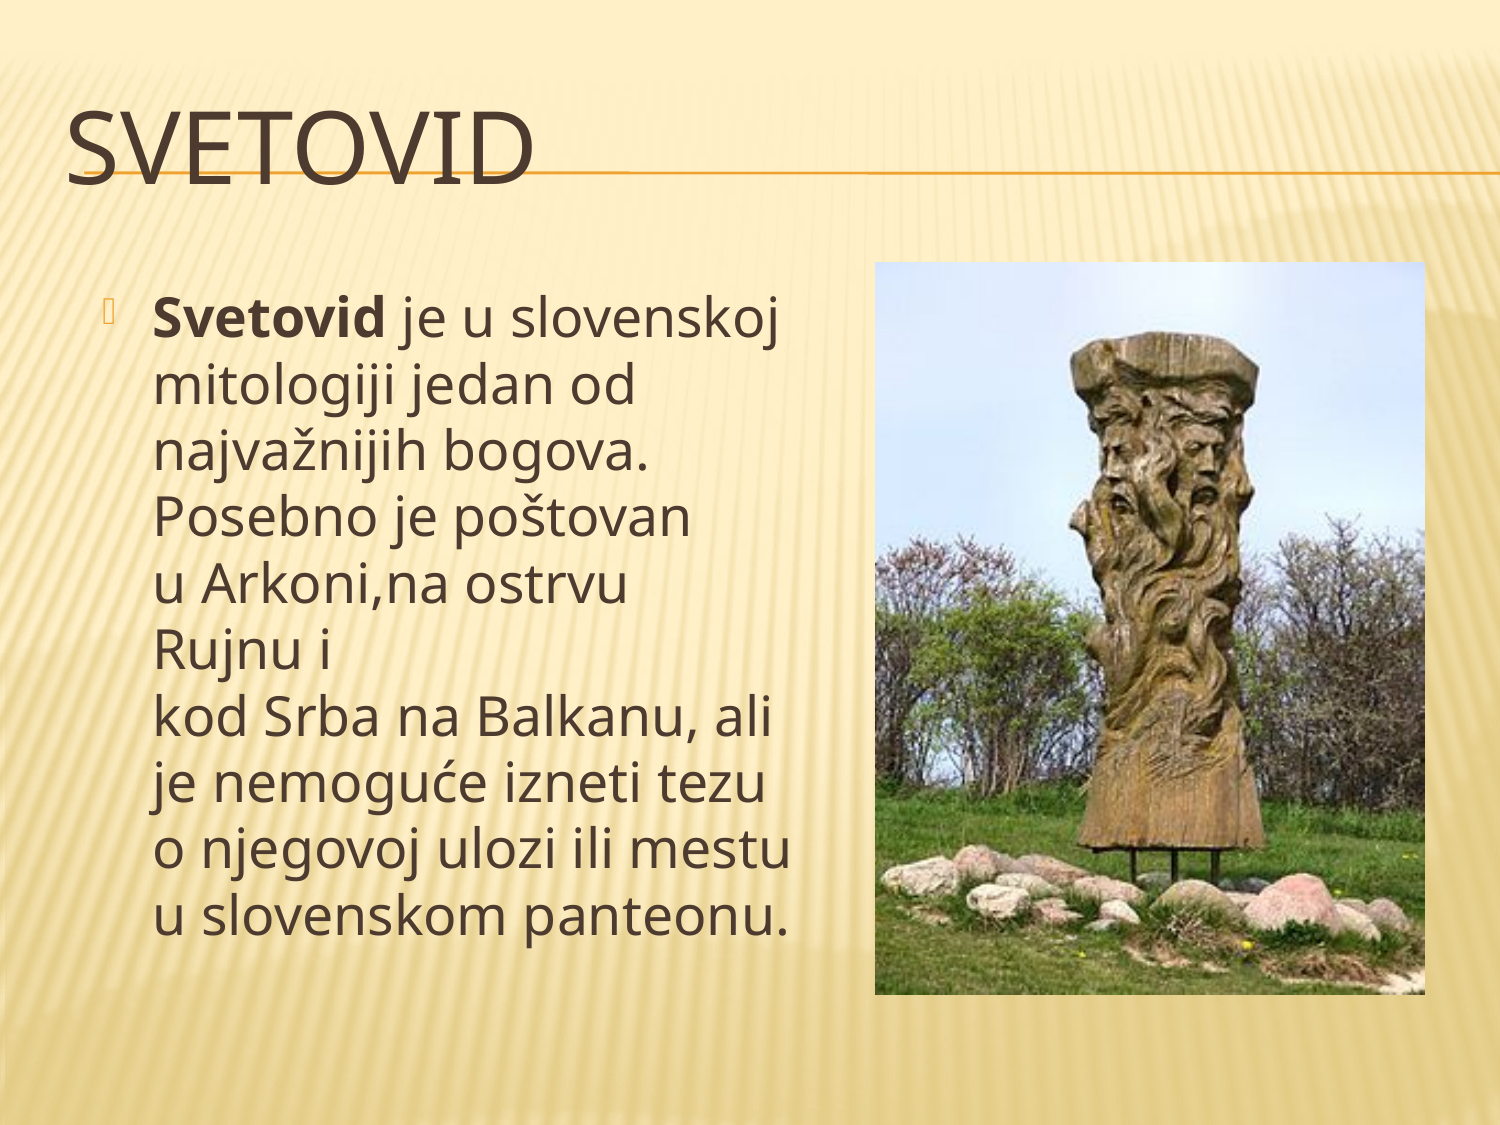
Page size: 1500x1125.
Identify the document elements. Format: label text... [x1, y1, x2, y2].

title Svetovid [50, 75, 1475, 213]
picture [874, 262, 1426, 996]
list Svetovid je u slovenskoj mitologiji jedan od najvažnijih bogova. Posebno je poštovan u Arkoni,na ostrvu Rujnu i kod Srba na Balkanu, ali je nemoguće izneti tezu o njegovoj ulozi ili mestu u slovenskom panteonu. [87, 275, 825, 1018]
